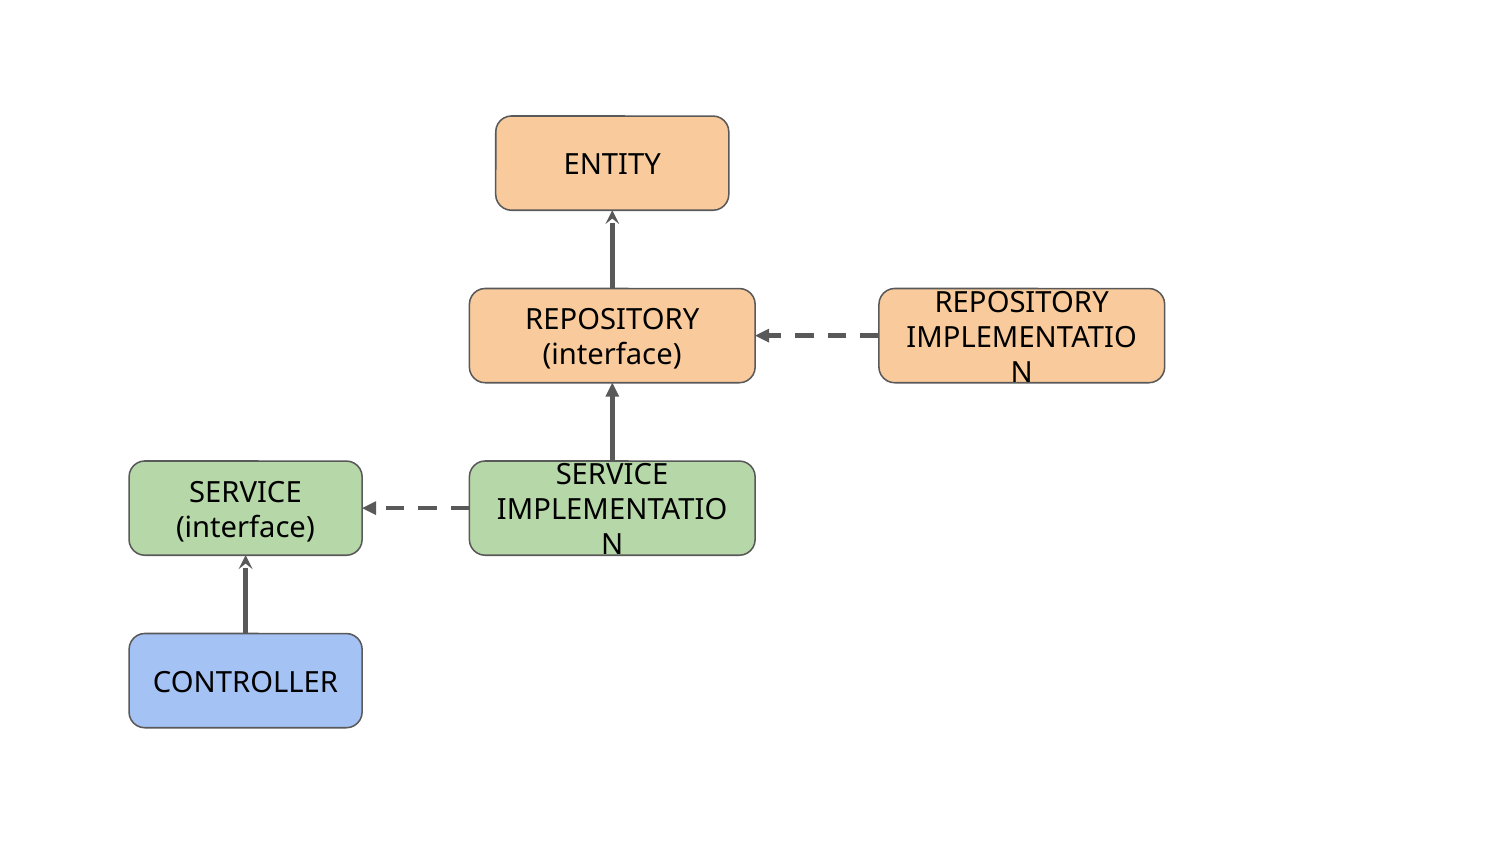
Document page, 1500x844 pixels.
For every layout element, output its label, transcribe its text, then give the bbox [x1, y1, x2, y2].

text_box CONTROLLER [129, 633, 363, 728]
text_box REPOSITORY (interface) [469, 288, 756, 383]
text_box SERVICE IMPLEMENTATION [469, 460, 756, 556]
text_box ENTITY [495, 115, 729, 211]
text_box SERVICE (interface) [129, 460, 363, 556]
text_box REPOSITORY IMPLEMENTATION [878, 288, 1165, 383]
